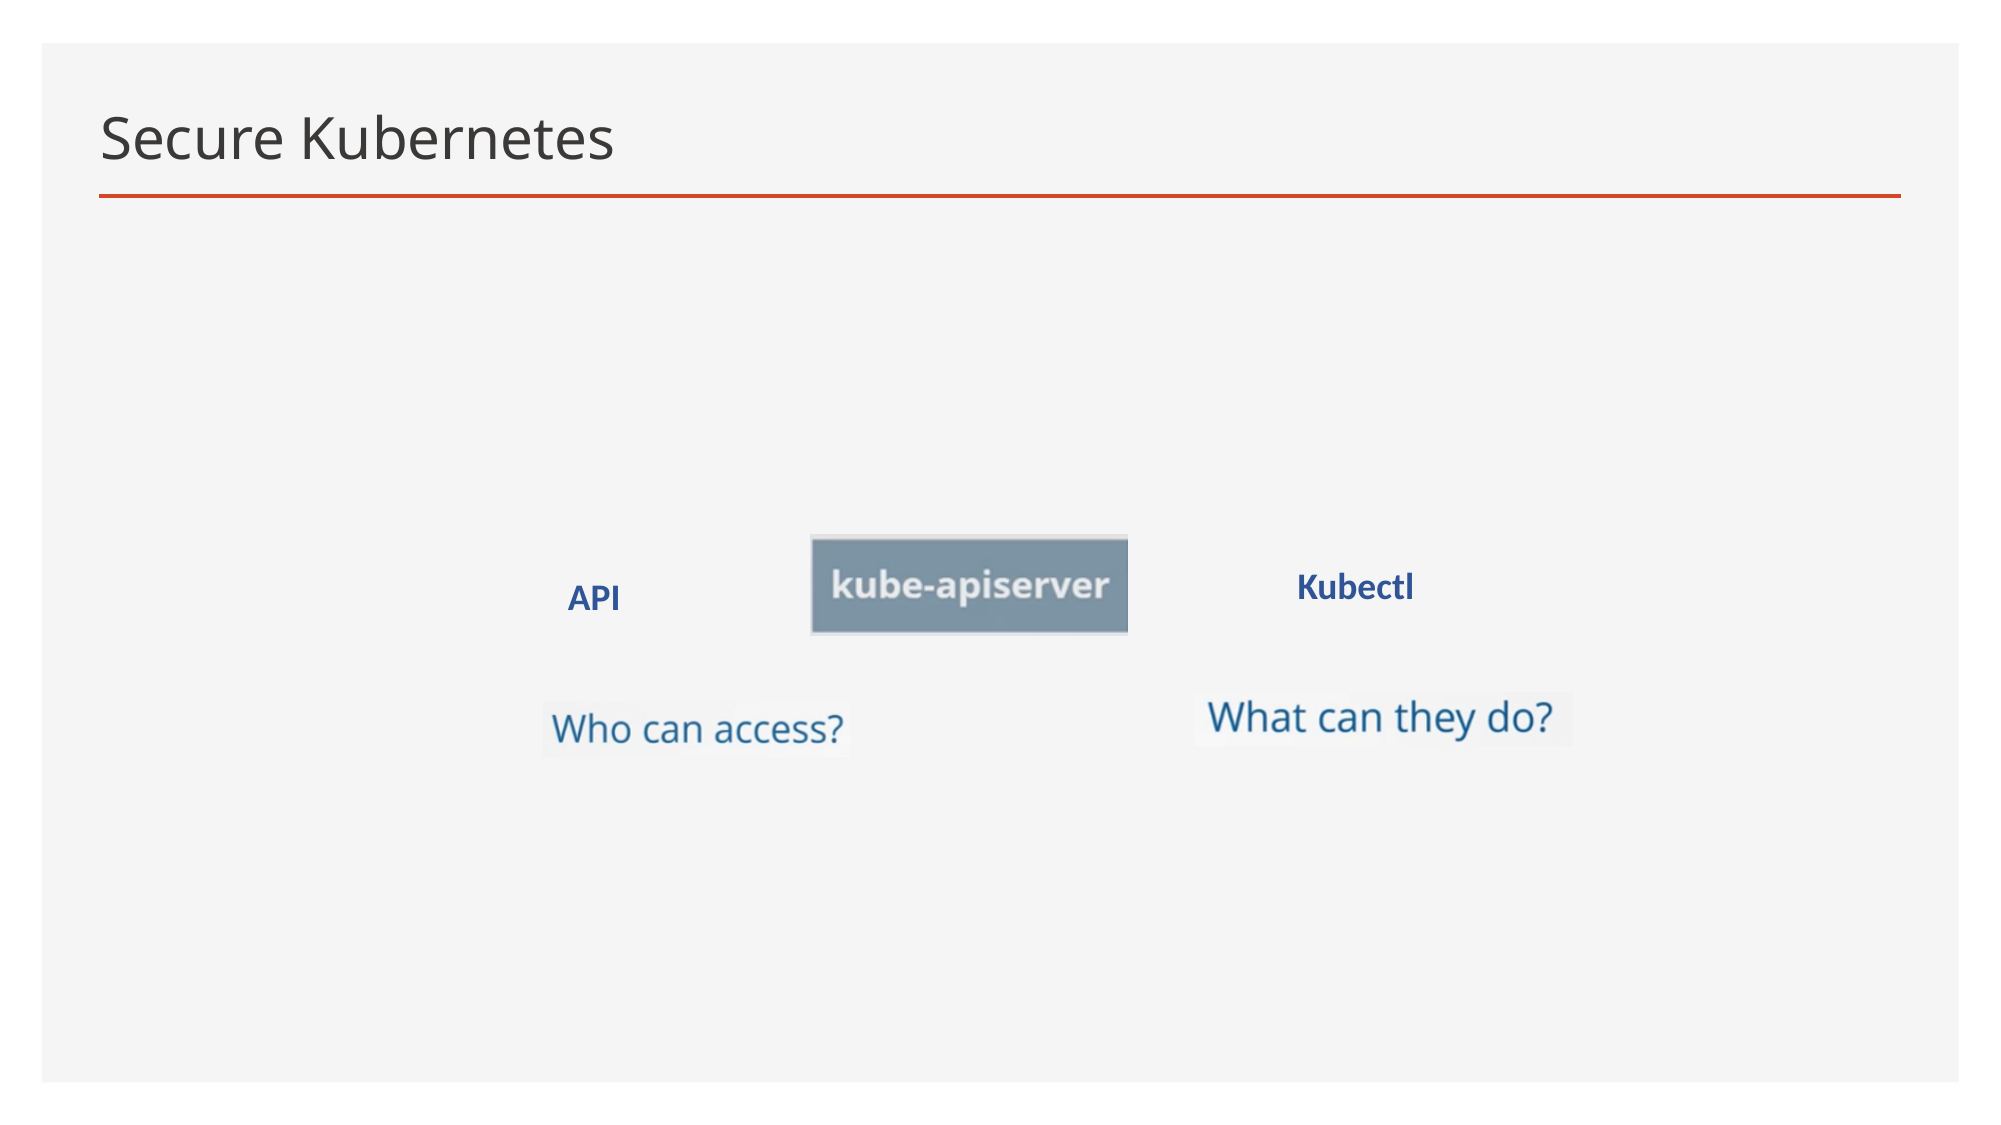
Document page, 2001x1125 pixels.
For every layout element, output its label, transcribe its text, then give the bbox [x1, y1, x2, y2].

picture [1194, 692, 1573, 746]
picture [810, 534, 1128, 636]
text_box Kubectl [1282, 554, 1528, 615]
picture [543, 701, 850, 757]
title Secure Kubernetes [85, 73, 1214, 179]
text_box API [553, 565, 683, 626]
